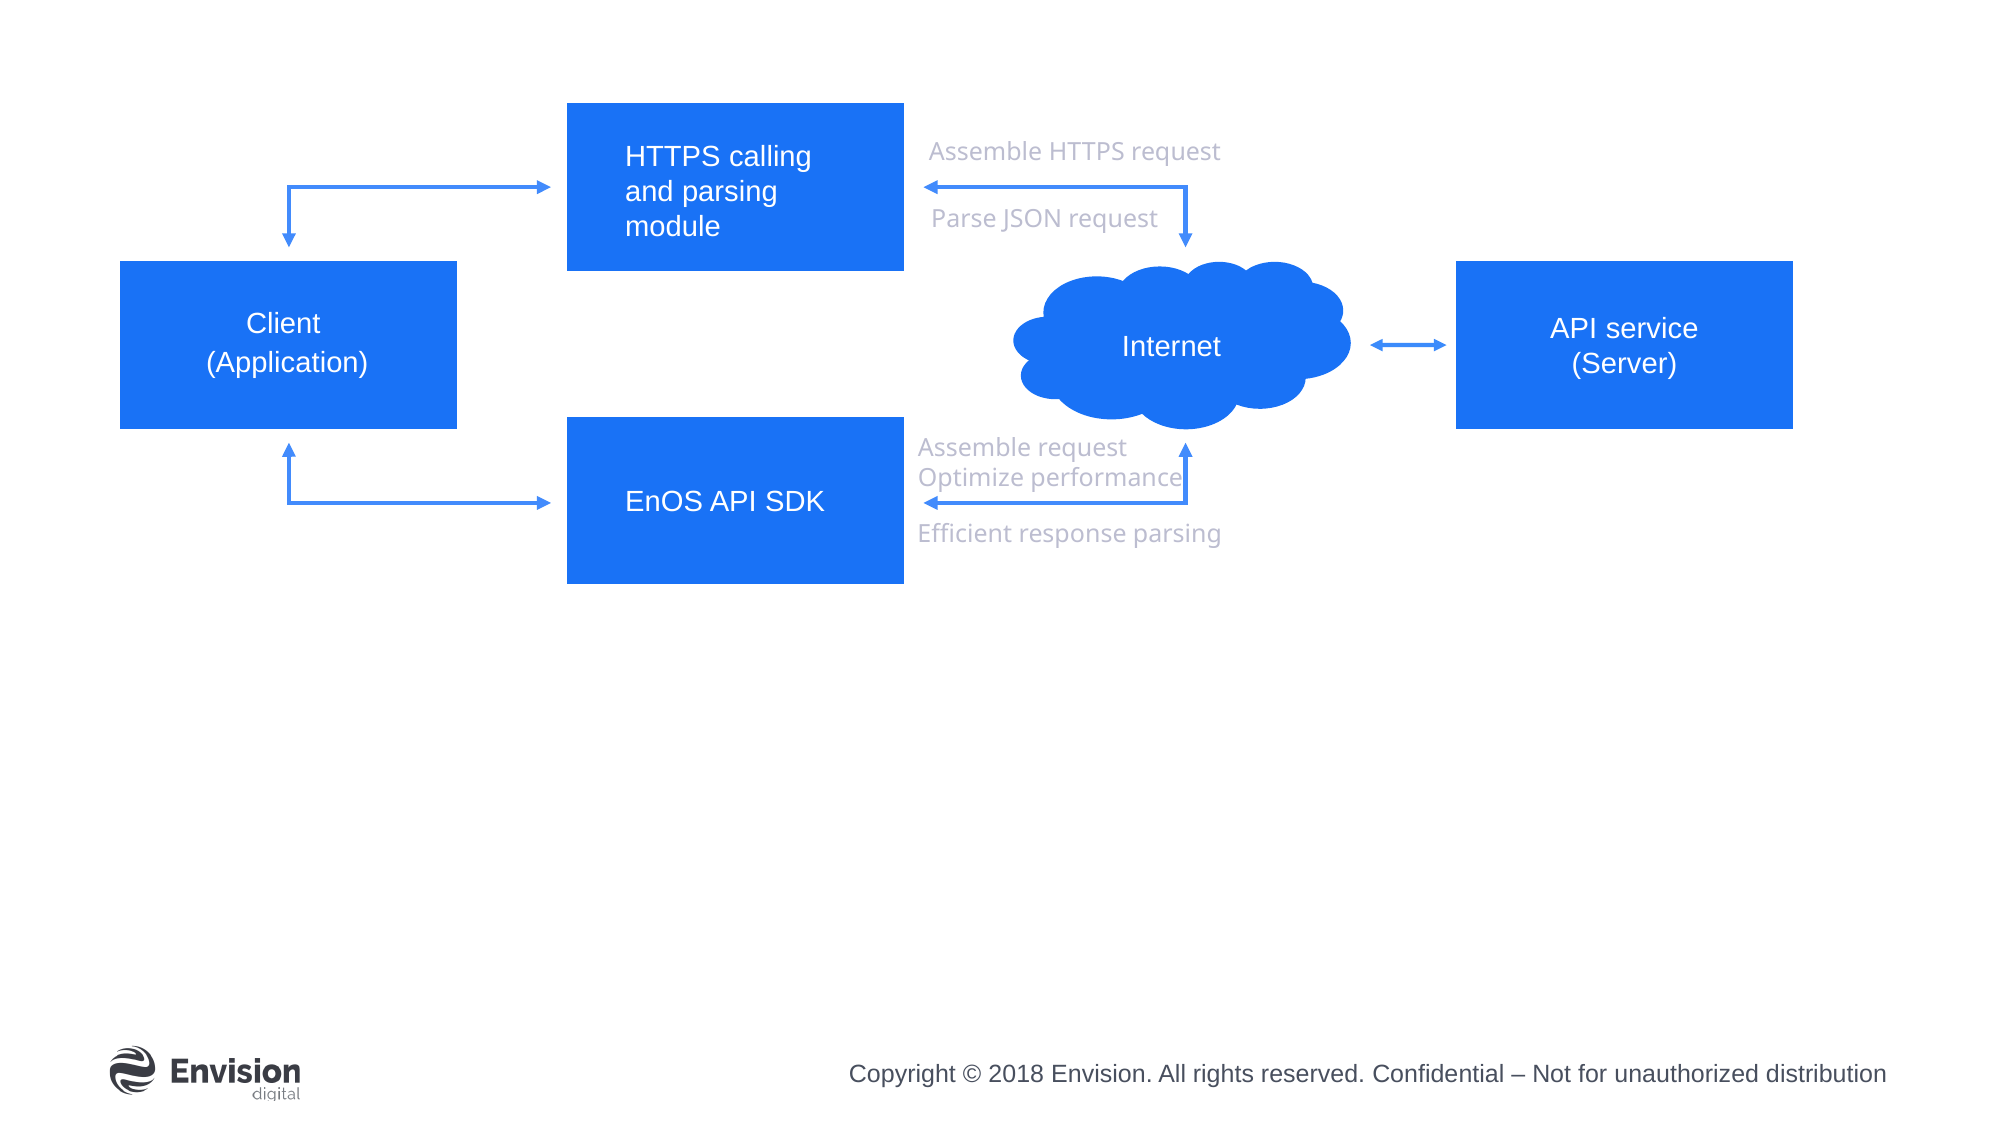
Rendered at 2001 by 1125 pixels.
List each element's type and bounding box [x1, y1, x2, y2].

text_box [121, 104, 1792, 584]
